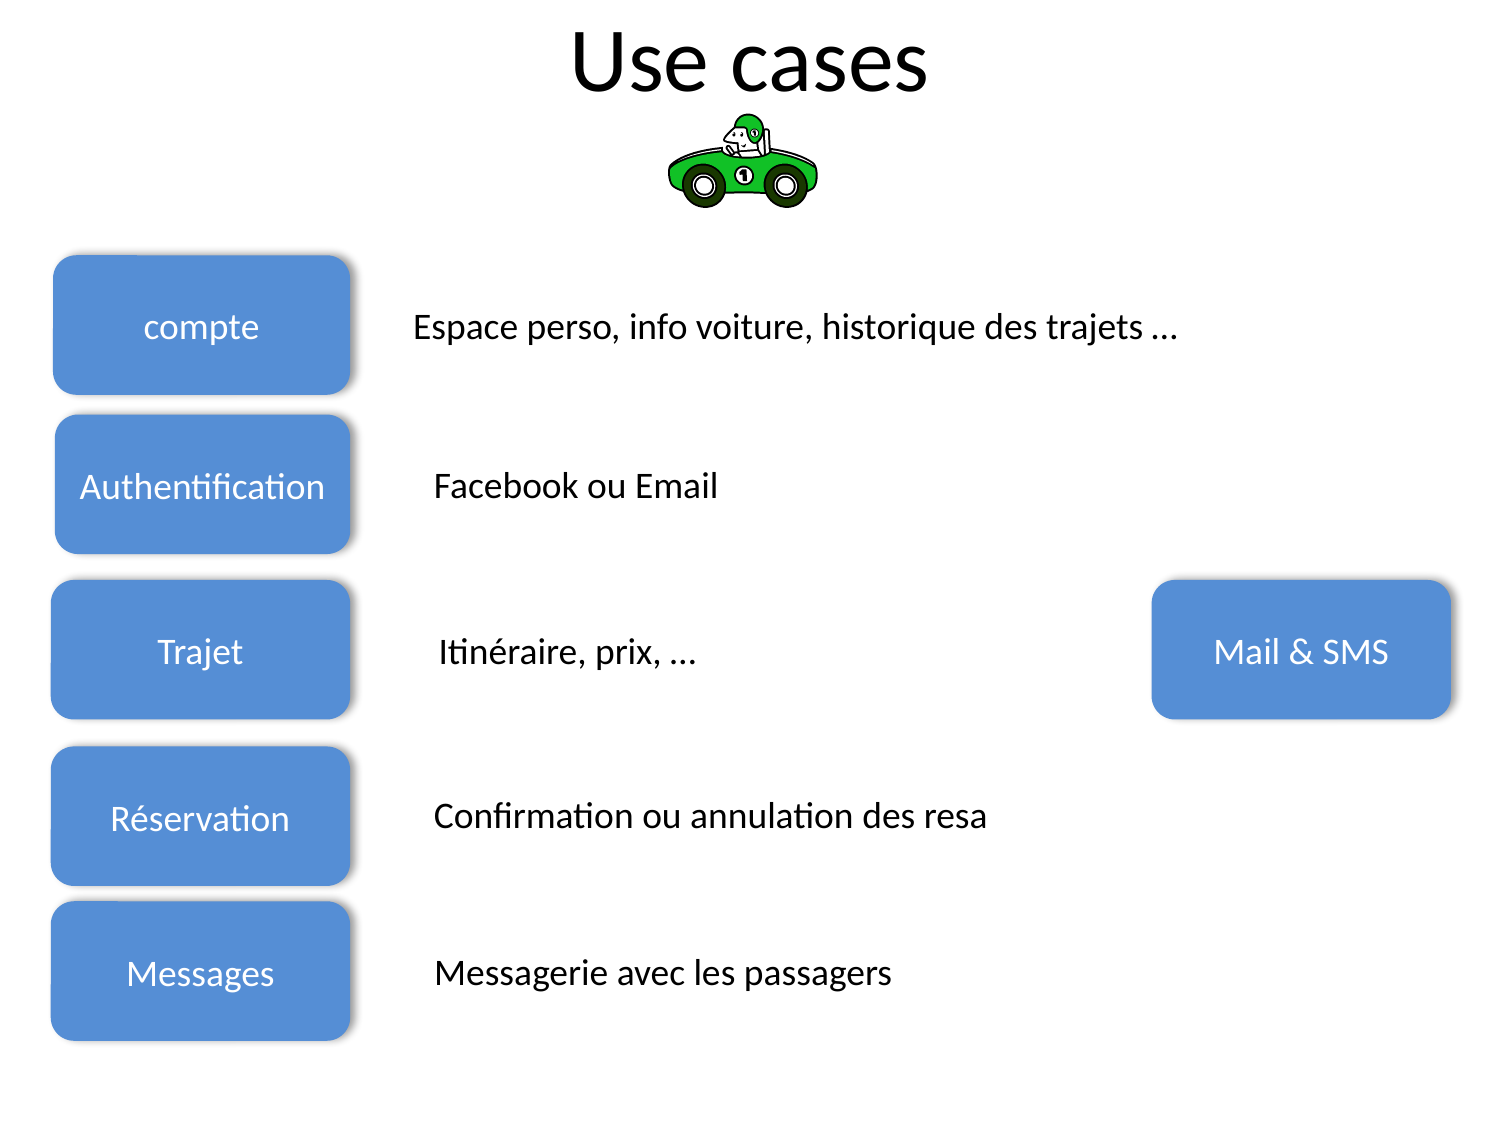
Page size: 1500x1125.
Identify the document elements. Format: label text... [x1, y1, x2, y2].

text_box Facebook ou Email [419, 454, 1258, 514]
text_box Mail & SMS [1149, 577, 1454, 722]
text_box Réservation [48, 744, 353, 889]
text_box Messagerie avec les passagers [419, 940, 975, 1001]
picture [667, 113, 819, 209]
text_box Authentification [52, 412, 353, 557]
text_box Confirmation ou annulation des resa [419, 783, 1258, 843]
text_box Messages [48, 899, 353, 1043]
text_box compte [50, 253, 353, 397]
text_box Itinéraire, prix, … [423, 619, 1062, 680]
text_box Trajet [48, 577, 353, 722]
text_box Espace perso, info voiture, historique des trajets … [398, 294, 1237, 355]
title Use cases [75, 0, 1425, 149]
